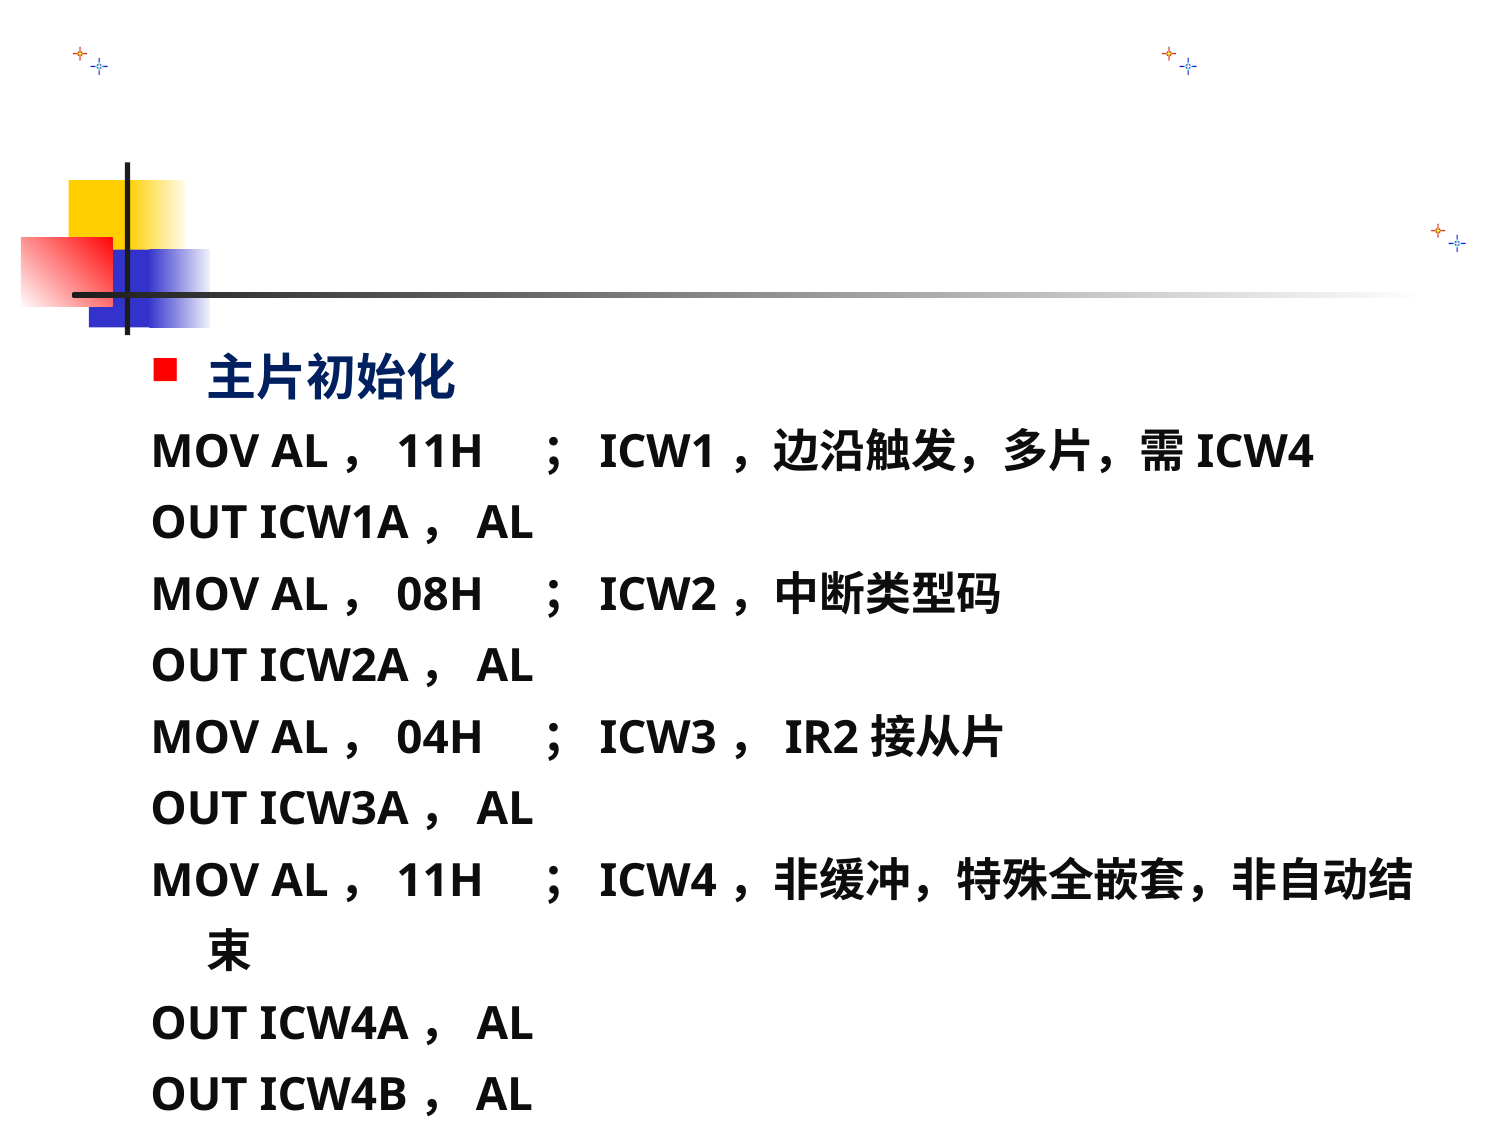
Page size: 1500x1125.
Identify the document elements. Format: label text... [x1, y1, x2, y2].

picture [1420, 219, 1471, 270]
text_box 主片初始化 MOV AL，11H ；ICW1，边沿触发，多片，需ICW4 OUT ICW1A，AL MOV AL，08H ；ICW2，中断类型码 OUT ICW2A，AL MOV AL，04H ；ICW3，IR2接从片 OUT ICW3A，AL MOV AL，11H ；ICW4，非缓冲，特殊全嵌套，非自动结束 OUT ICW4A，AL OUT ICW4B，AL [135, 349, 1436, 1125]
picture [1151, 42, 1202, 93]
picture [62, 42, 113, 93]
